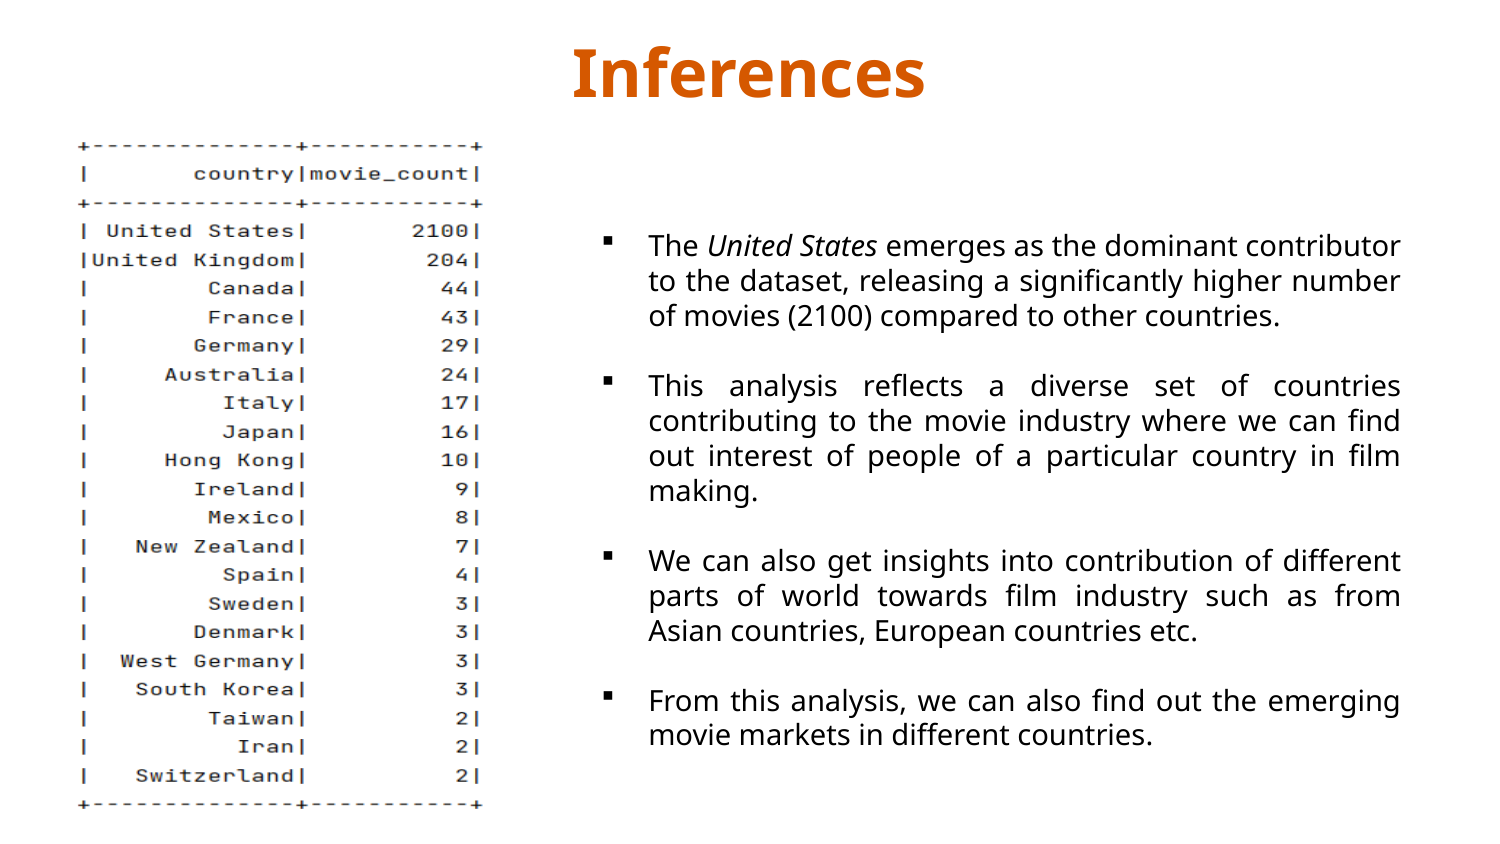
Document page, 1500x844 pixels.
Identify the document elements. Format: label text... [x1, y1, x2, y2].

picture [74, 137, 490, 813]
text_box The United States emerges as the dominant contributor to the dataset, releasing a significantly higher number of movies (2100) compared to other countries. This analysis reflects a diverse set of countries contributing to the movie industry where we can find out interest of people of a particular country in film making. We can also get insights into contribution of different parts of world towards film industry such as from Asian countries, European countries etc. From this analysis, we can also find out the emerging movie markets in different countries. [586, 219, 1417, 760]
title Inferences [342, 31, 1158, 111]
